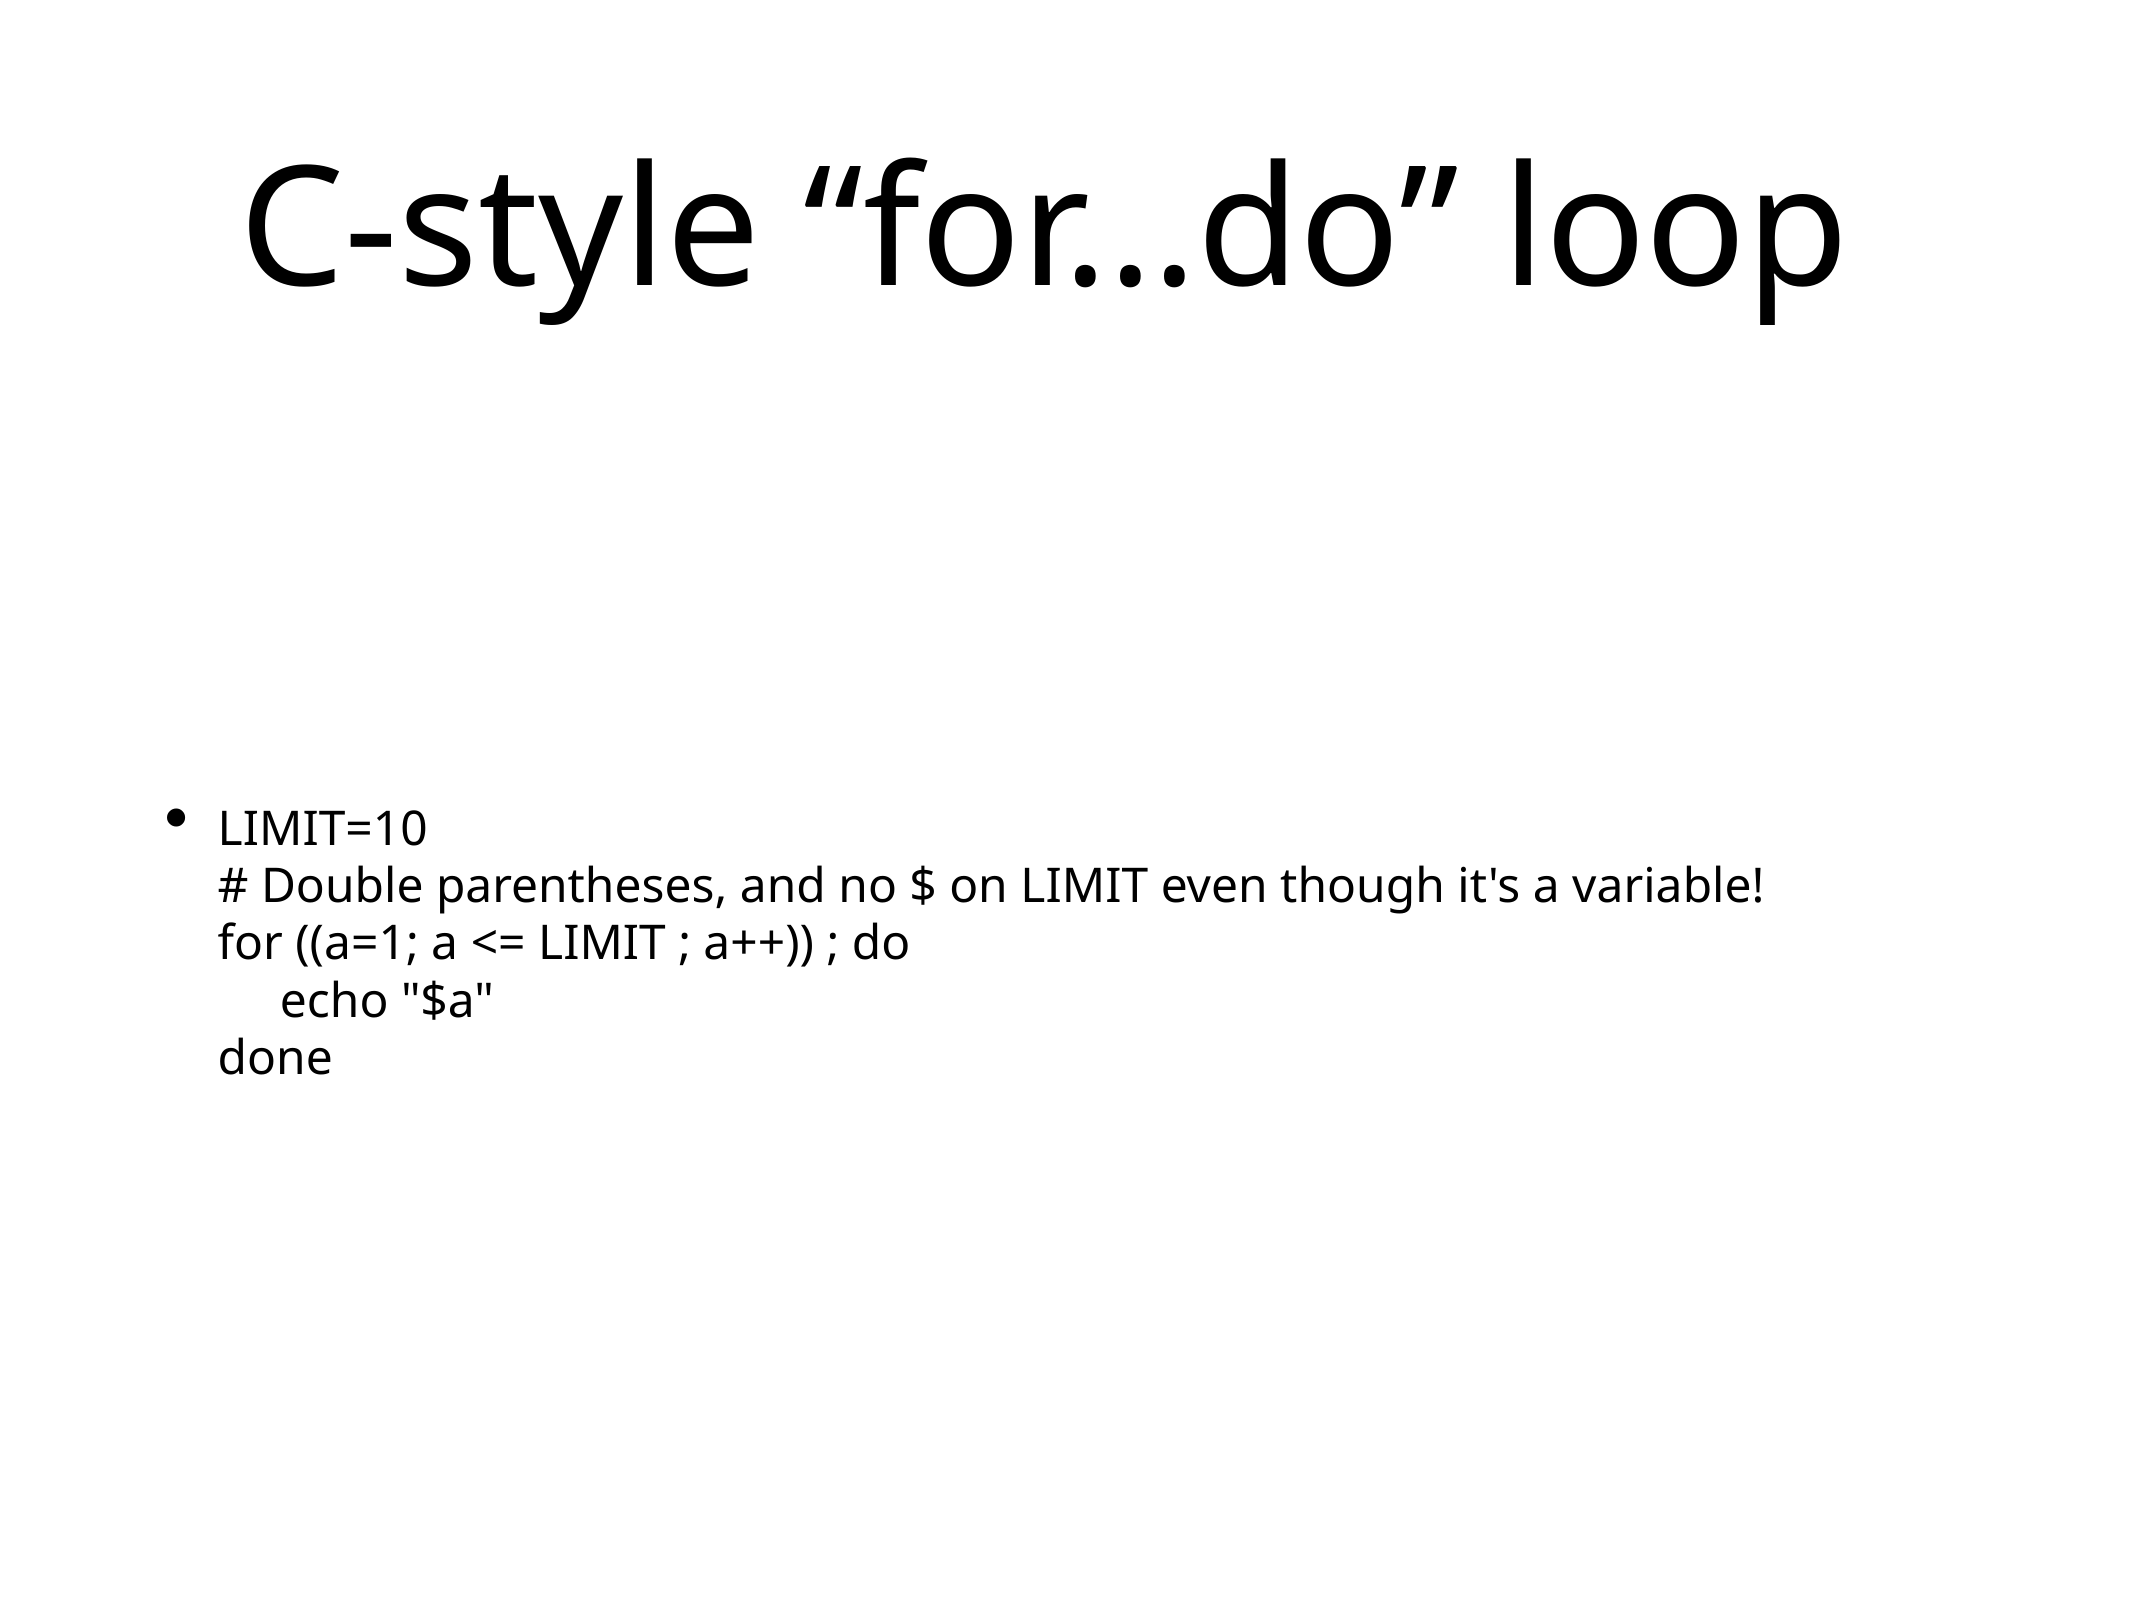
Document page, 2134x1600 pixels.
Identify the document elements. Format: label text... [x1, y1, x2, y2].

title C-style “for...do” loop [155, 41, 1978, 397]
list LIMIT=10 # Double parentheses, and no $ on LIMIT even though it's a variable! for ((a=1; a <= LIMIT ; a++)) ; do echo "$a" done [155, 424, 1978, 1457]
